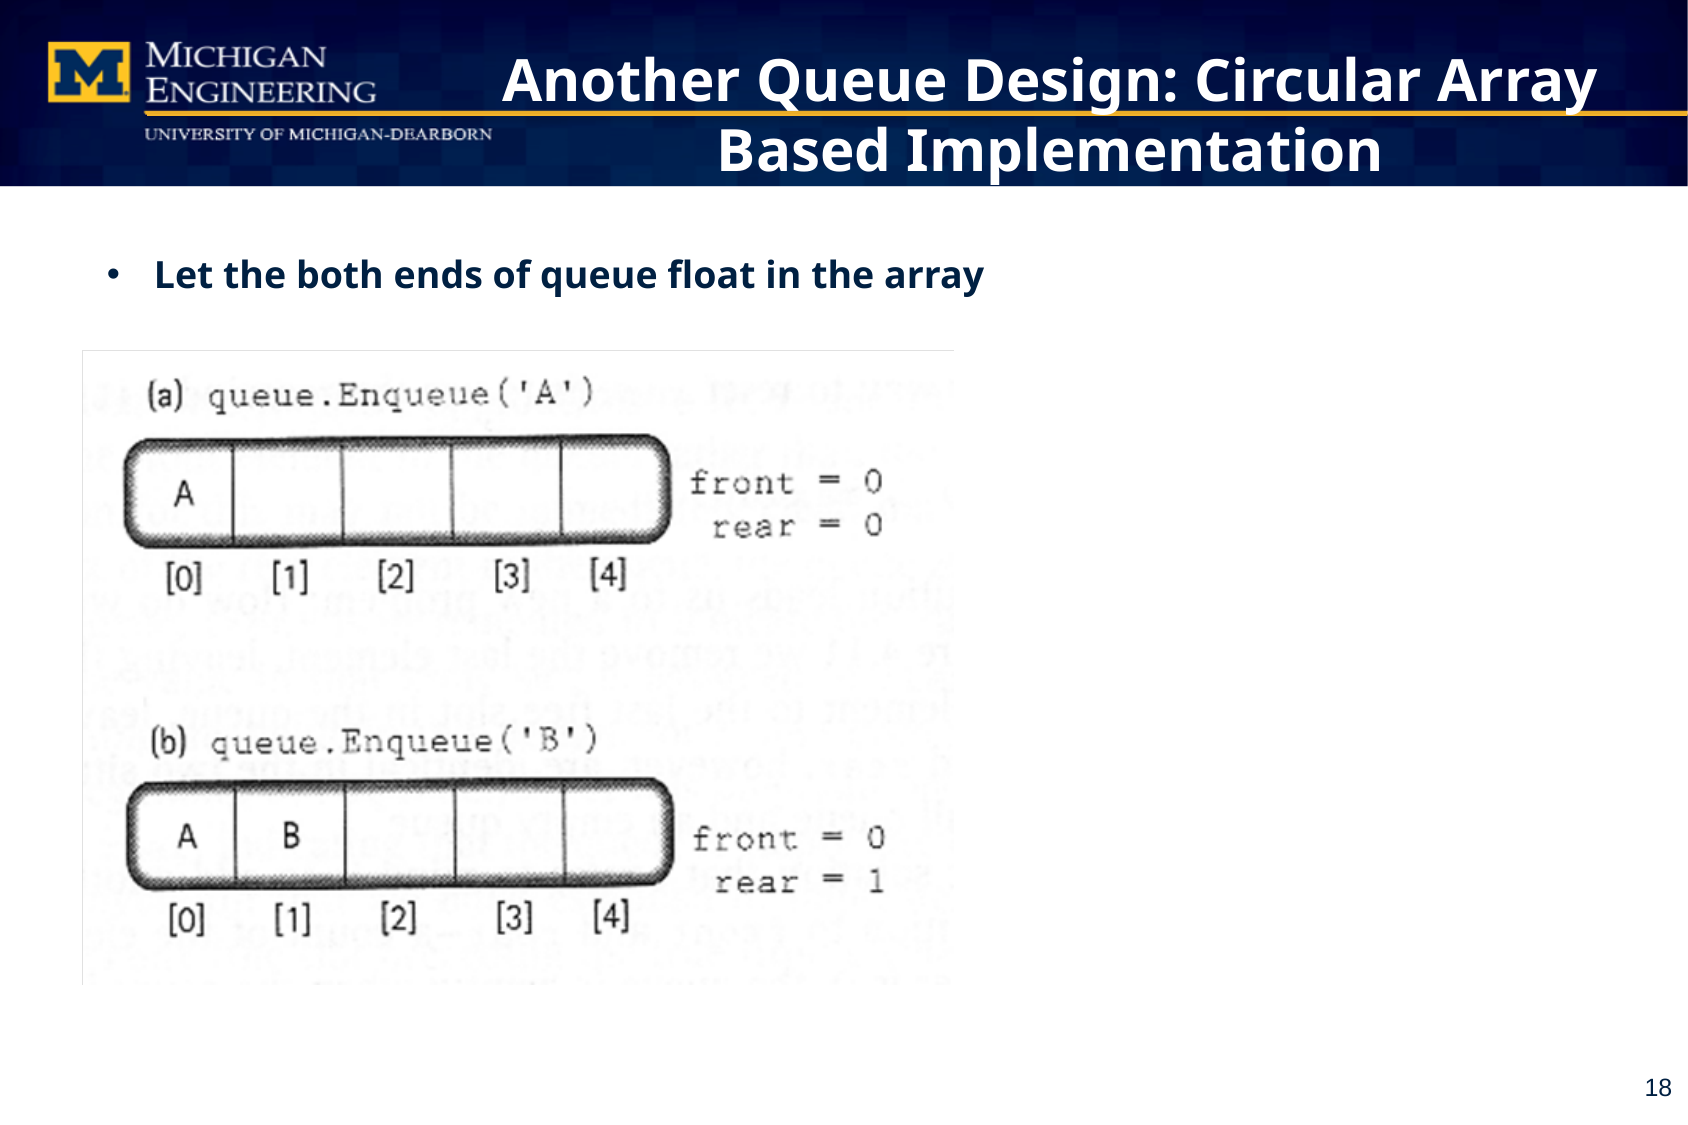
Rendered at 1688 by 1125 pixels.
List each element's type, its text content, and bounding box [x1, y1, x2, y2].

list Let the both ends of queue float in the array [17, 243, 1669, 945]
slide_number 18 [1293, 1046, 1688, 1125]
title Another Queue Design: Circular Array Based Implementation [432, 36, 1669, 133]
picture [0, 0, 1688, 1125]
